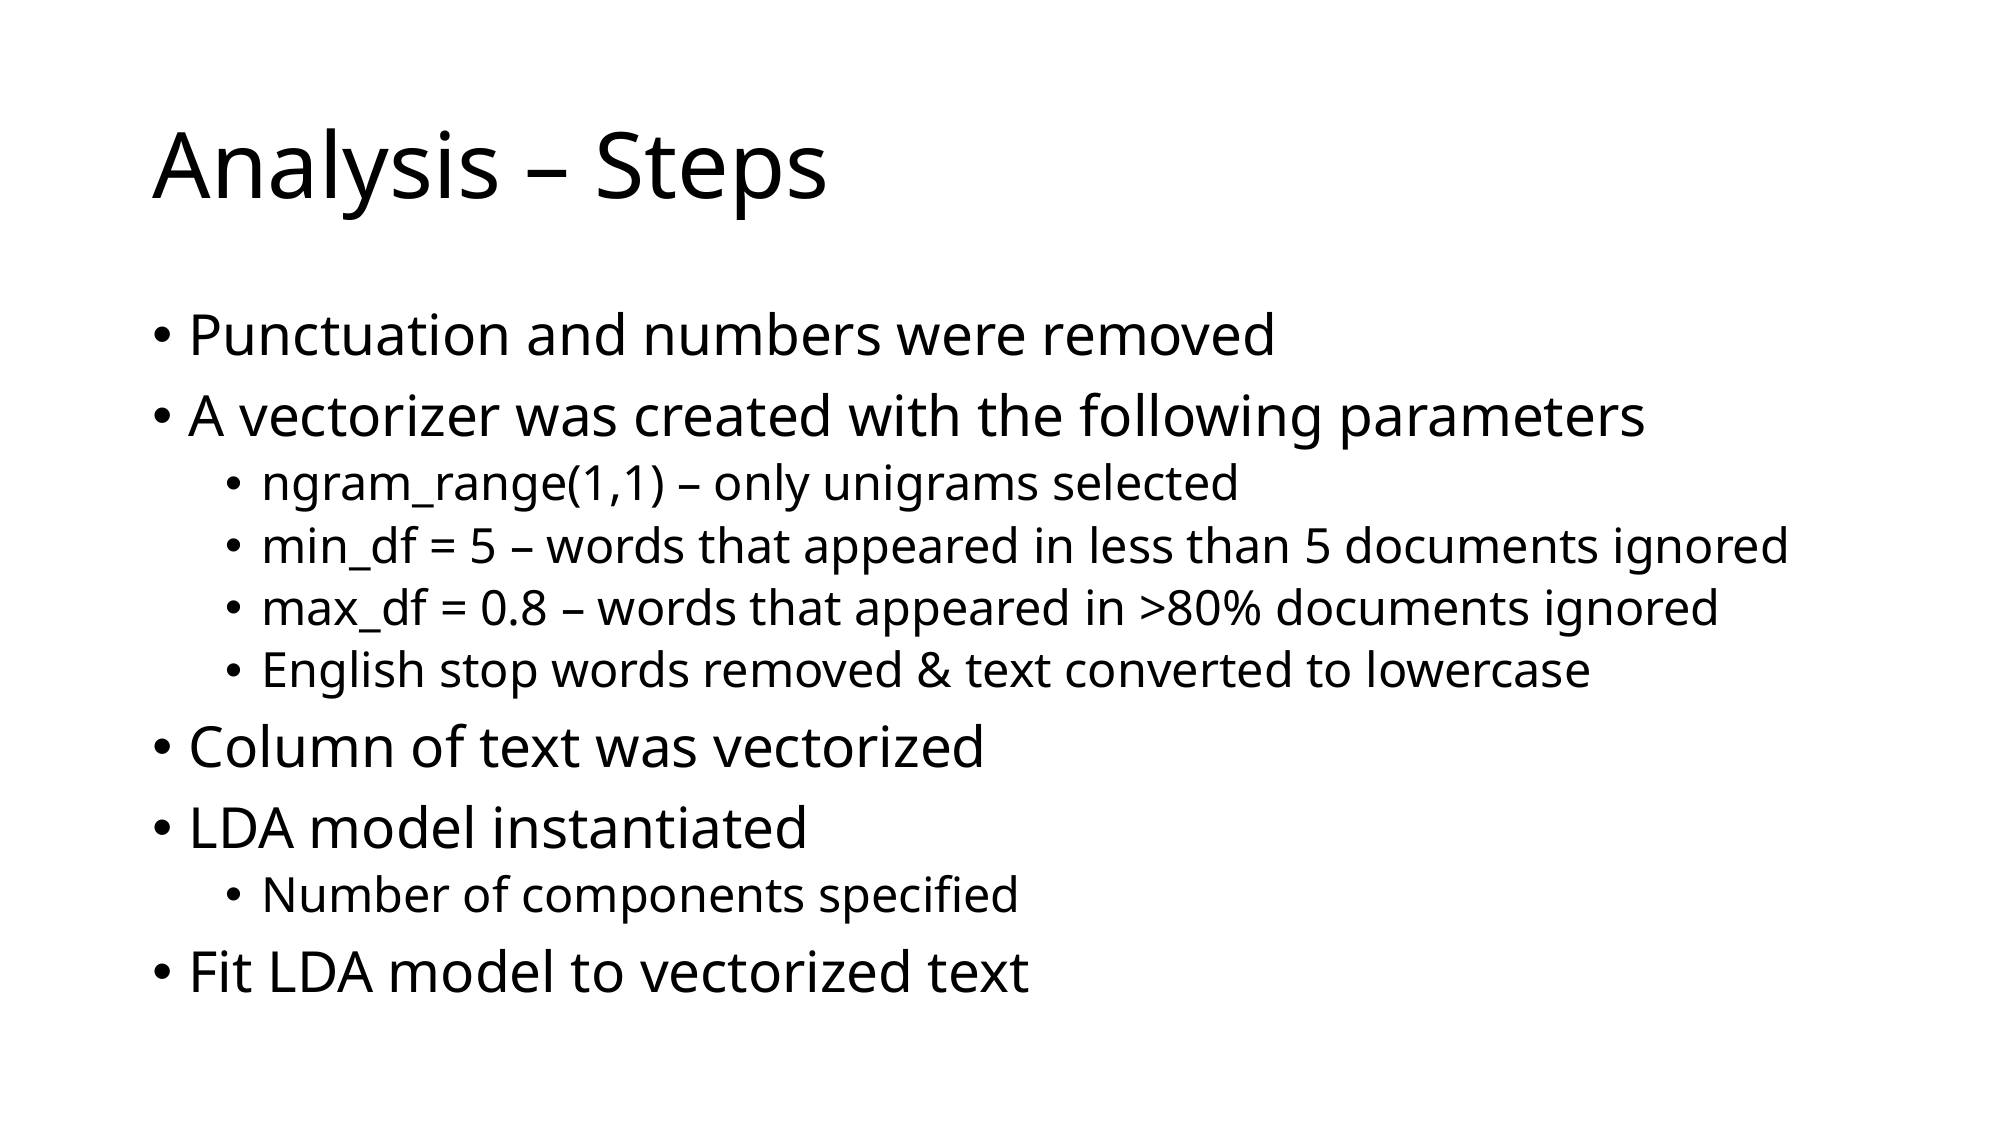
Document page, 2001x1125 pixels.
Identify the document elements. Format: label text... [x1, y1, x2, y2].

title Analysis – Steps [137, 59, 1863, 278]
list Punctuation and numbers were removed A vectorizer was created with the following parameters ngram_range(1,1) – only unigrams selected min_df = 5 – words that appeared in less than 5 documents ignored max_df = 0.8 – words that appeared in >80% documents ignored English stop words removed & text converted to lowercase Column of text was vectorized LDA model instantiated Number of components specified Fit LDA model to vectorized text [137, 299, 1863, 1014]
